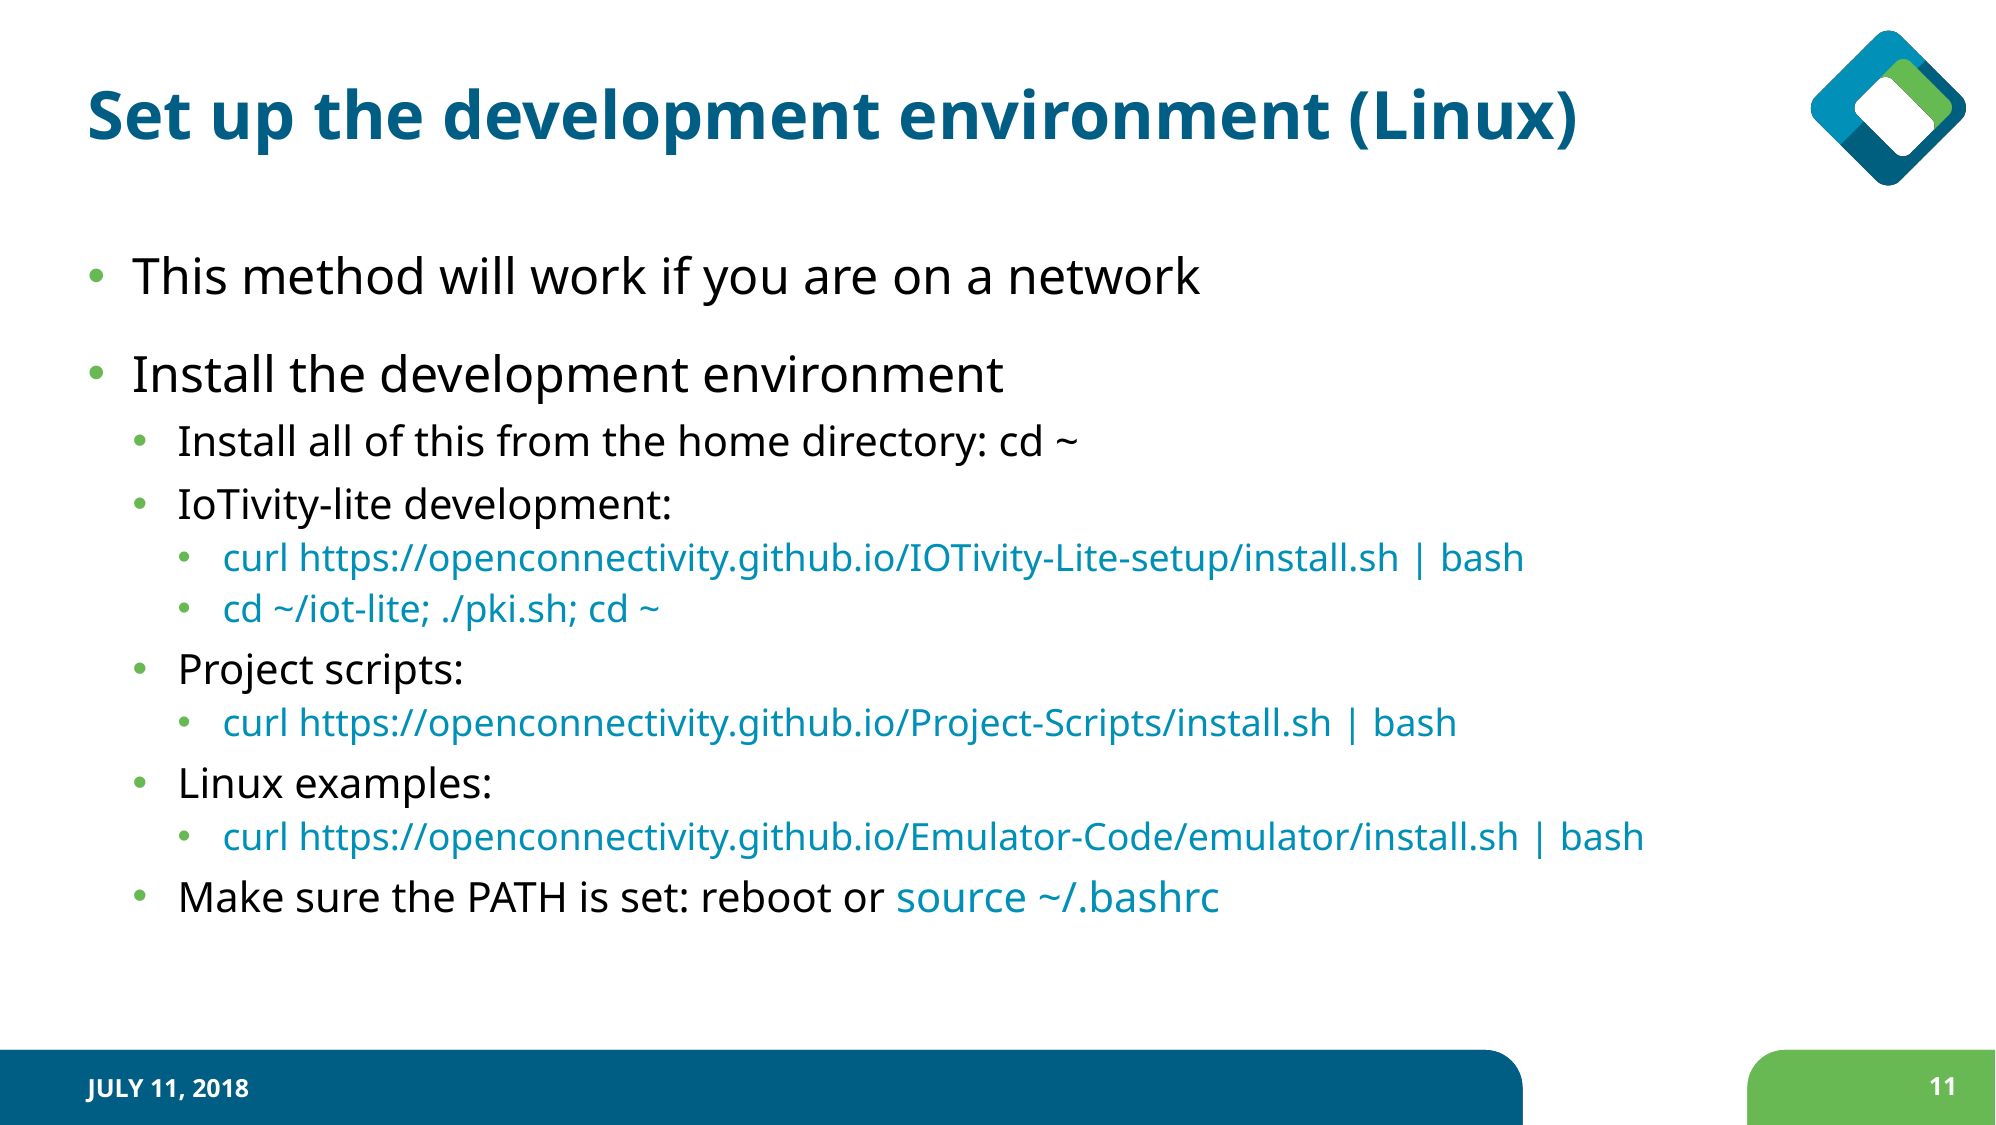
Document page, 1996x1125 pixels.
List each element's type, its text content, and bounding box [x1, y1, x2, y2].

picture [1855, 60, 1951, 156]
title Set up the development environment (Linux) [72, 24, 1773, 200]
picture [1810, 29, 1967, 105]
slide_number 11 [1797, 1062, 1973, 1113]
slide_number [72, 1062, 398, 1113]
picture [1810, 113, 1883, 186]
list This method will work if you are on a network Install the development environment Install all of this from the home directory: cd ~ IoTivity-lite development: curl https://openconnectivity.github.io/IOTivity-Lite-setup/install.sh | bash cd ~/iot-lite; ./pki.sh; cd ~ Project scripts: curl https://openconnectivity.github.io/Project-Scripts/install.sh | bash Linux examples: curl https://openconnectivity.github.io/Emulator-Code/emulator/install.sh | bash Make sure the PATH is set: reboot or source ~/.bashrc [72, 237, 1923, 1013]
picture [1894, 111, 1967, 186]
